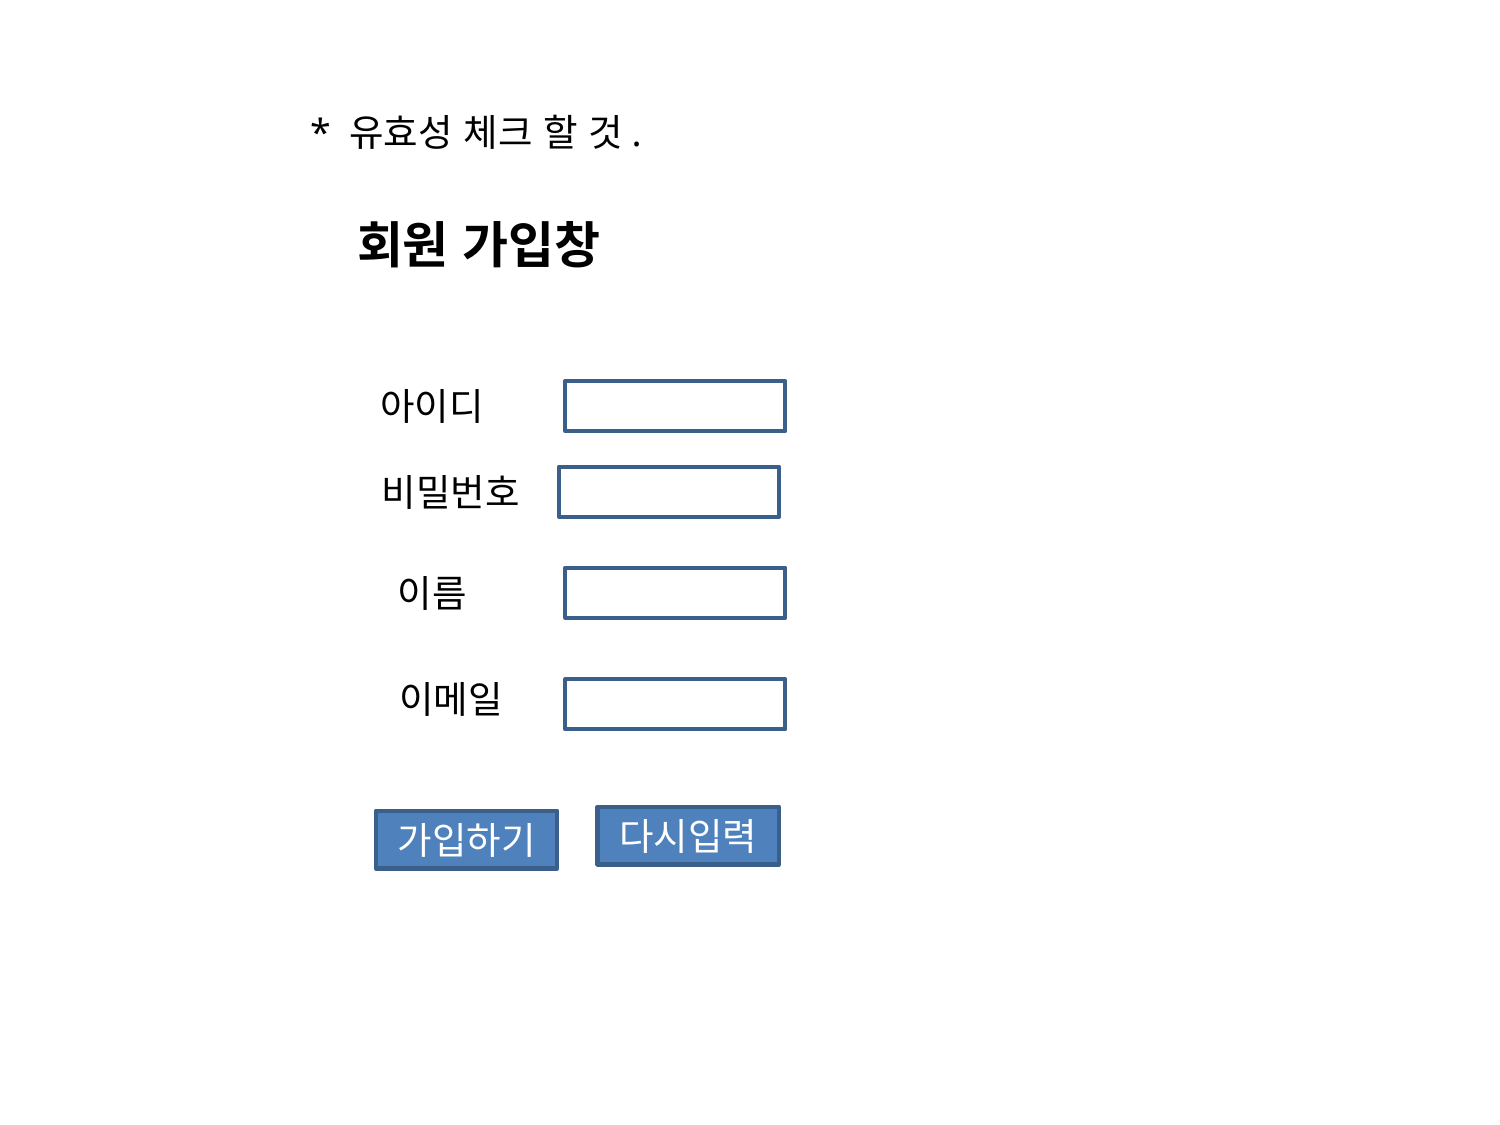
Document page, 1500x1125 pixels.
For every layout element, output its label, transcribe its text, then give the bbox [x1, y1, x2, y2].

text_box [563, 677, 787, 731]
text_box [563, 566, 787, 620]
text_box [563, 379, 787, 433]
text_box [557, 465, 781, 519]
text_box 회원 가입창 [342, 205, 617, 281]
text_box 다시입력 [595, 805, 781, 867]
text_box * 유효성 체크 할 것. [295, 101, 657, 162]
text_box 가입하기 [374, 809, 559, 871]
text_box 아이디 [365, 375, 499, 436]
text_box 이메일 [384, 668, 518, 729]
text_box 이름 [382, 562, 482, 623]
text_box 비밀번호 [367, 461, 535, 522]
